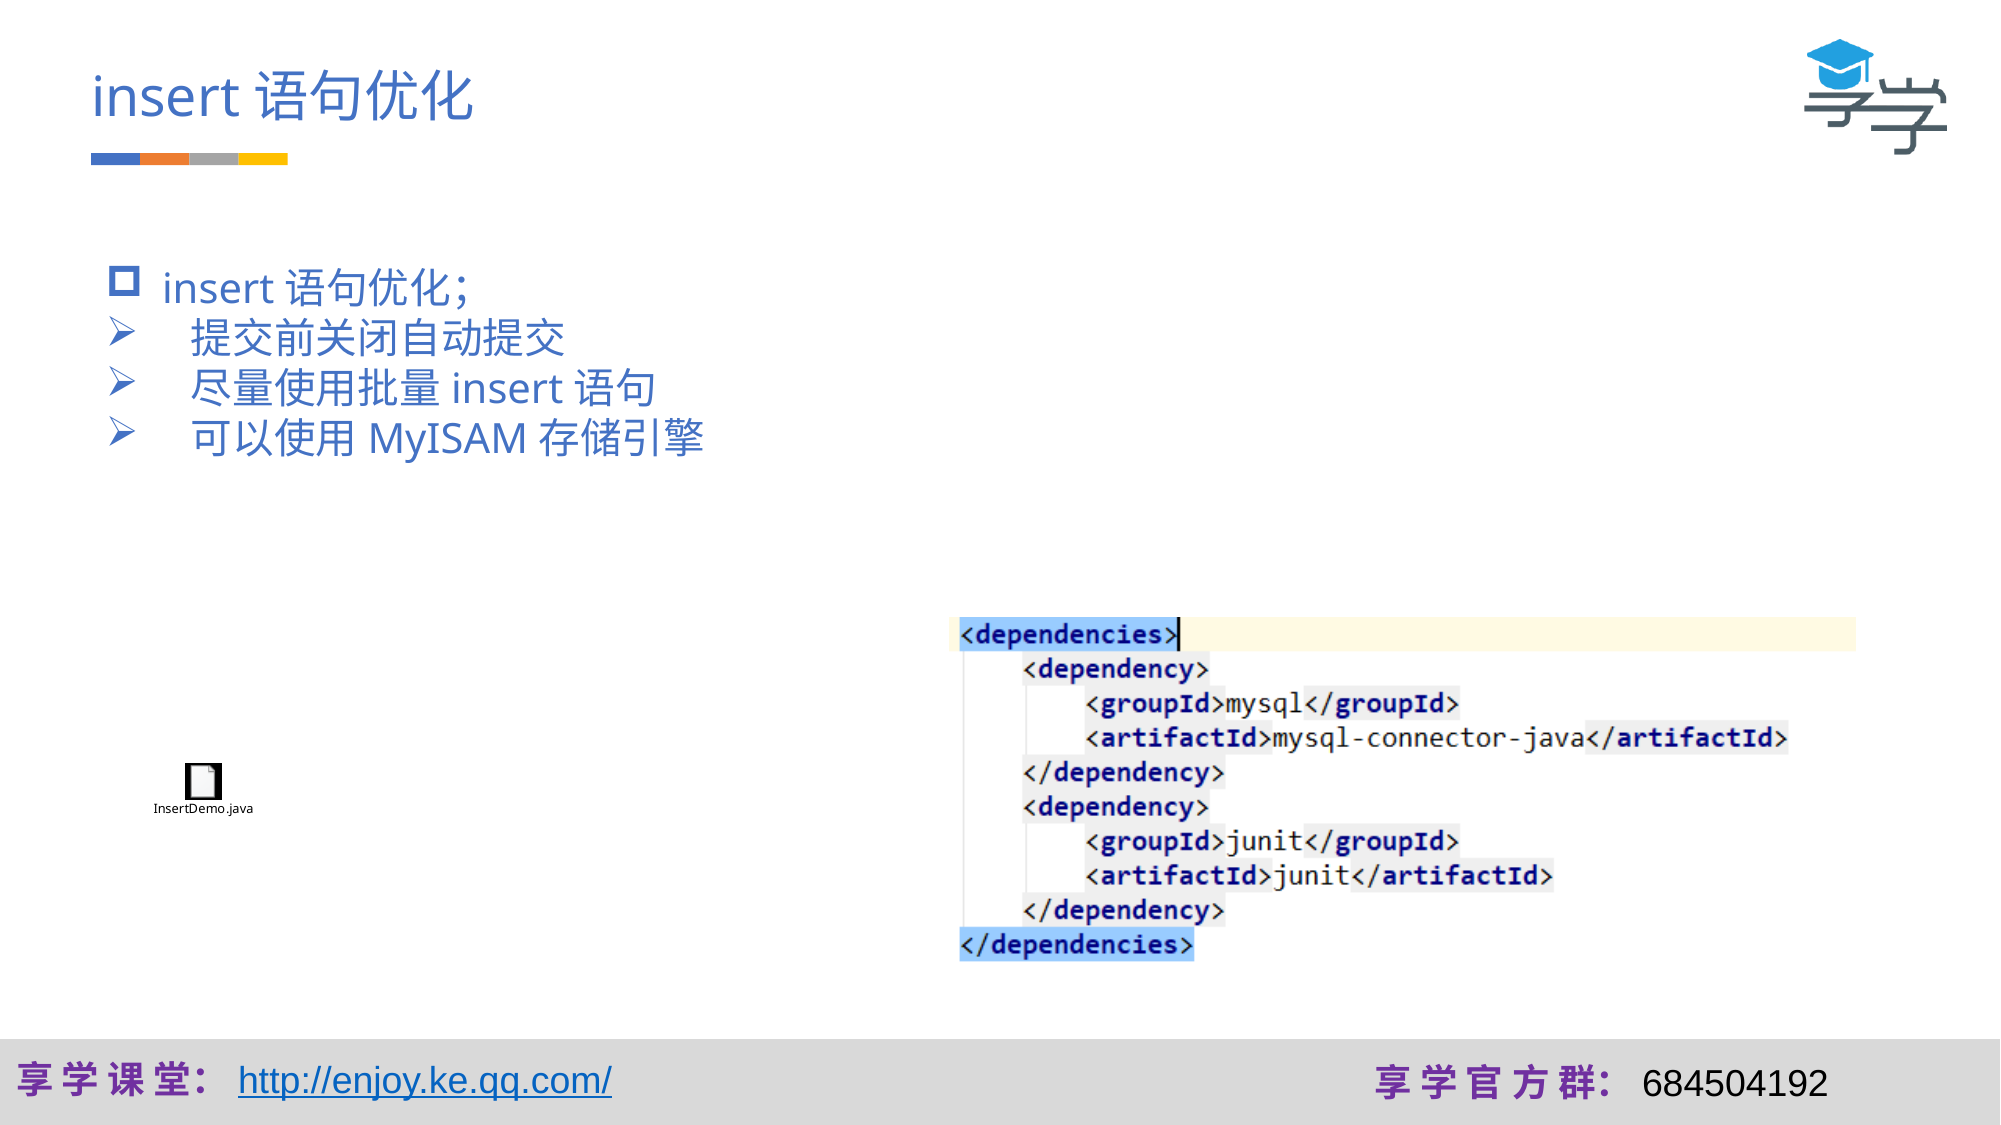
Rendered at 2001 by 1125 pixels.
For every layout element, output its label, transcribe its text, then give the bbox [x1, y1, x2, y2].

text_box insert语句优化； 提交前关闭自动提交 尽量使用批量insert语句 可以使用MyISAM存储引擎 [91, 254, 977, 520]
picture [949, 617, 1856, 971]
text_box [140, 764, 266, 825]
text_box insert语句优化 [91, 60, 1497, 128]
picture [1799, 20, 1952, 173]
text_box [90, 152, 288, 166]
